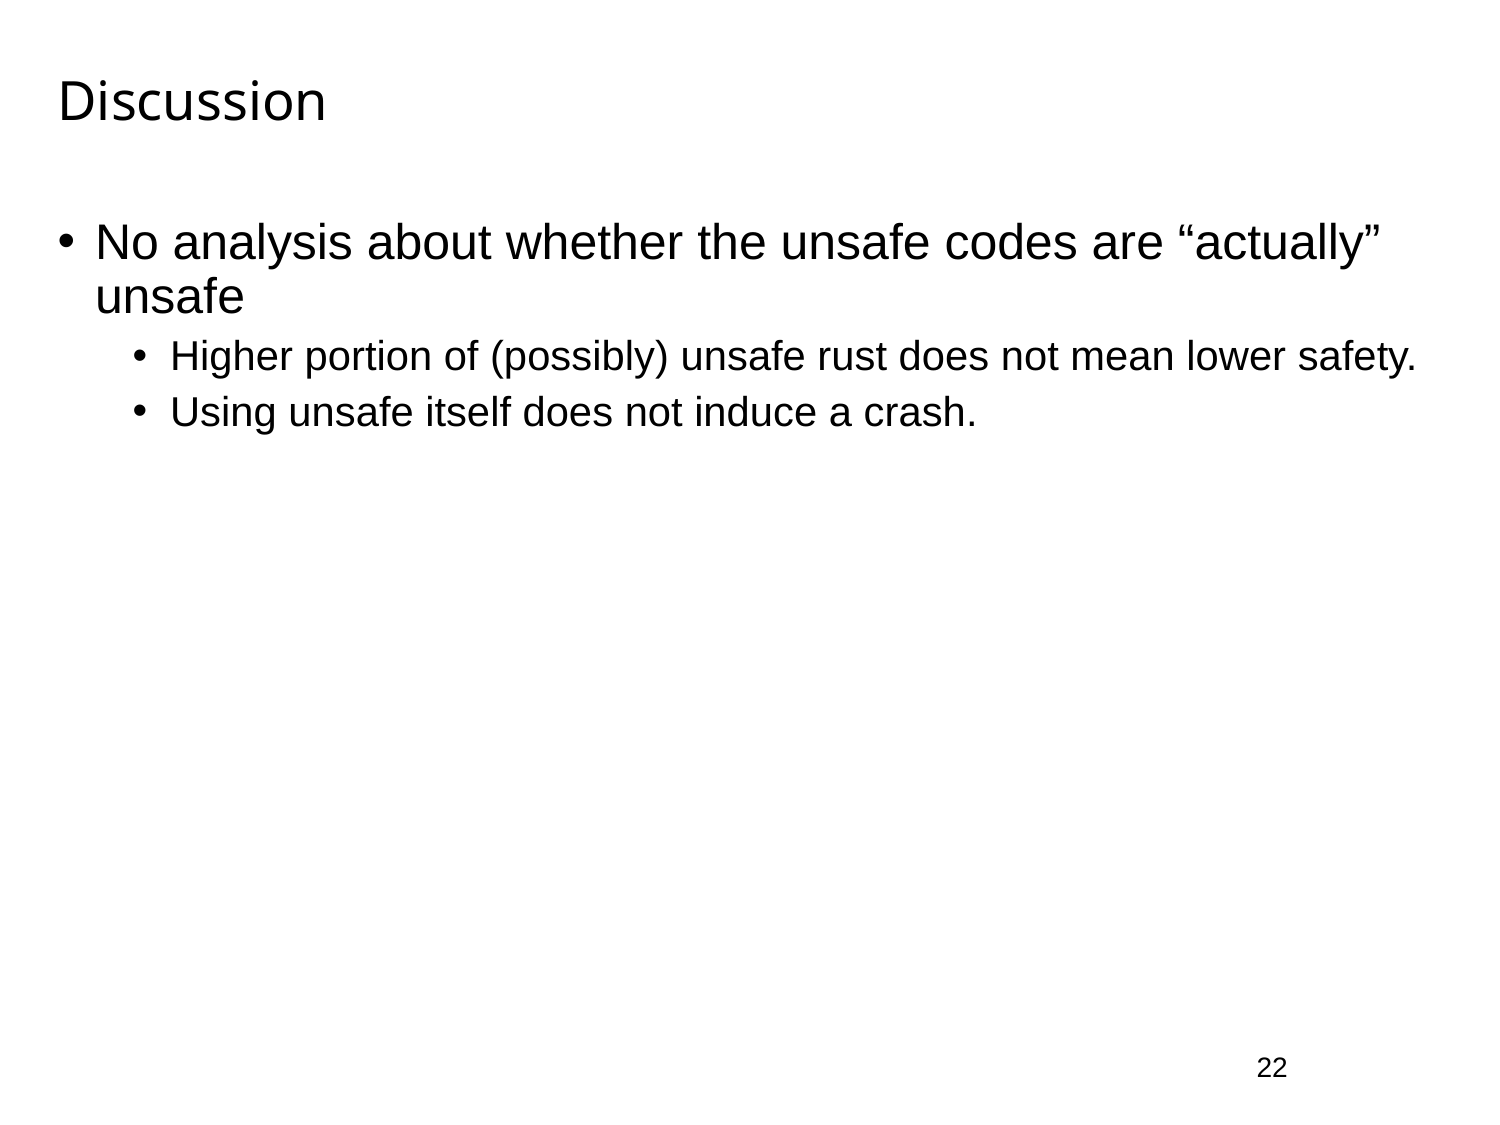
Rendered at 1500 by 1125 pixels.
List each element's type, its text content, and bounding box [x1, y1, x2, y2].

list No analysis about whether the unsafe codes are “actually” unsafe Higher portion of (possibly) unsafe rust does not mean lower safety. Using unsafe itself does not induce a crash. [42, 208, 1459, 1015]
title Discussion [42, 25, 1459, 181]
